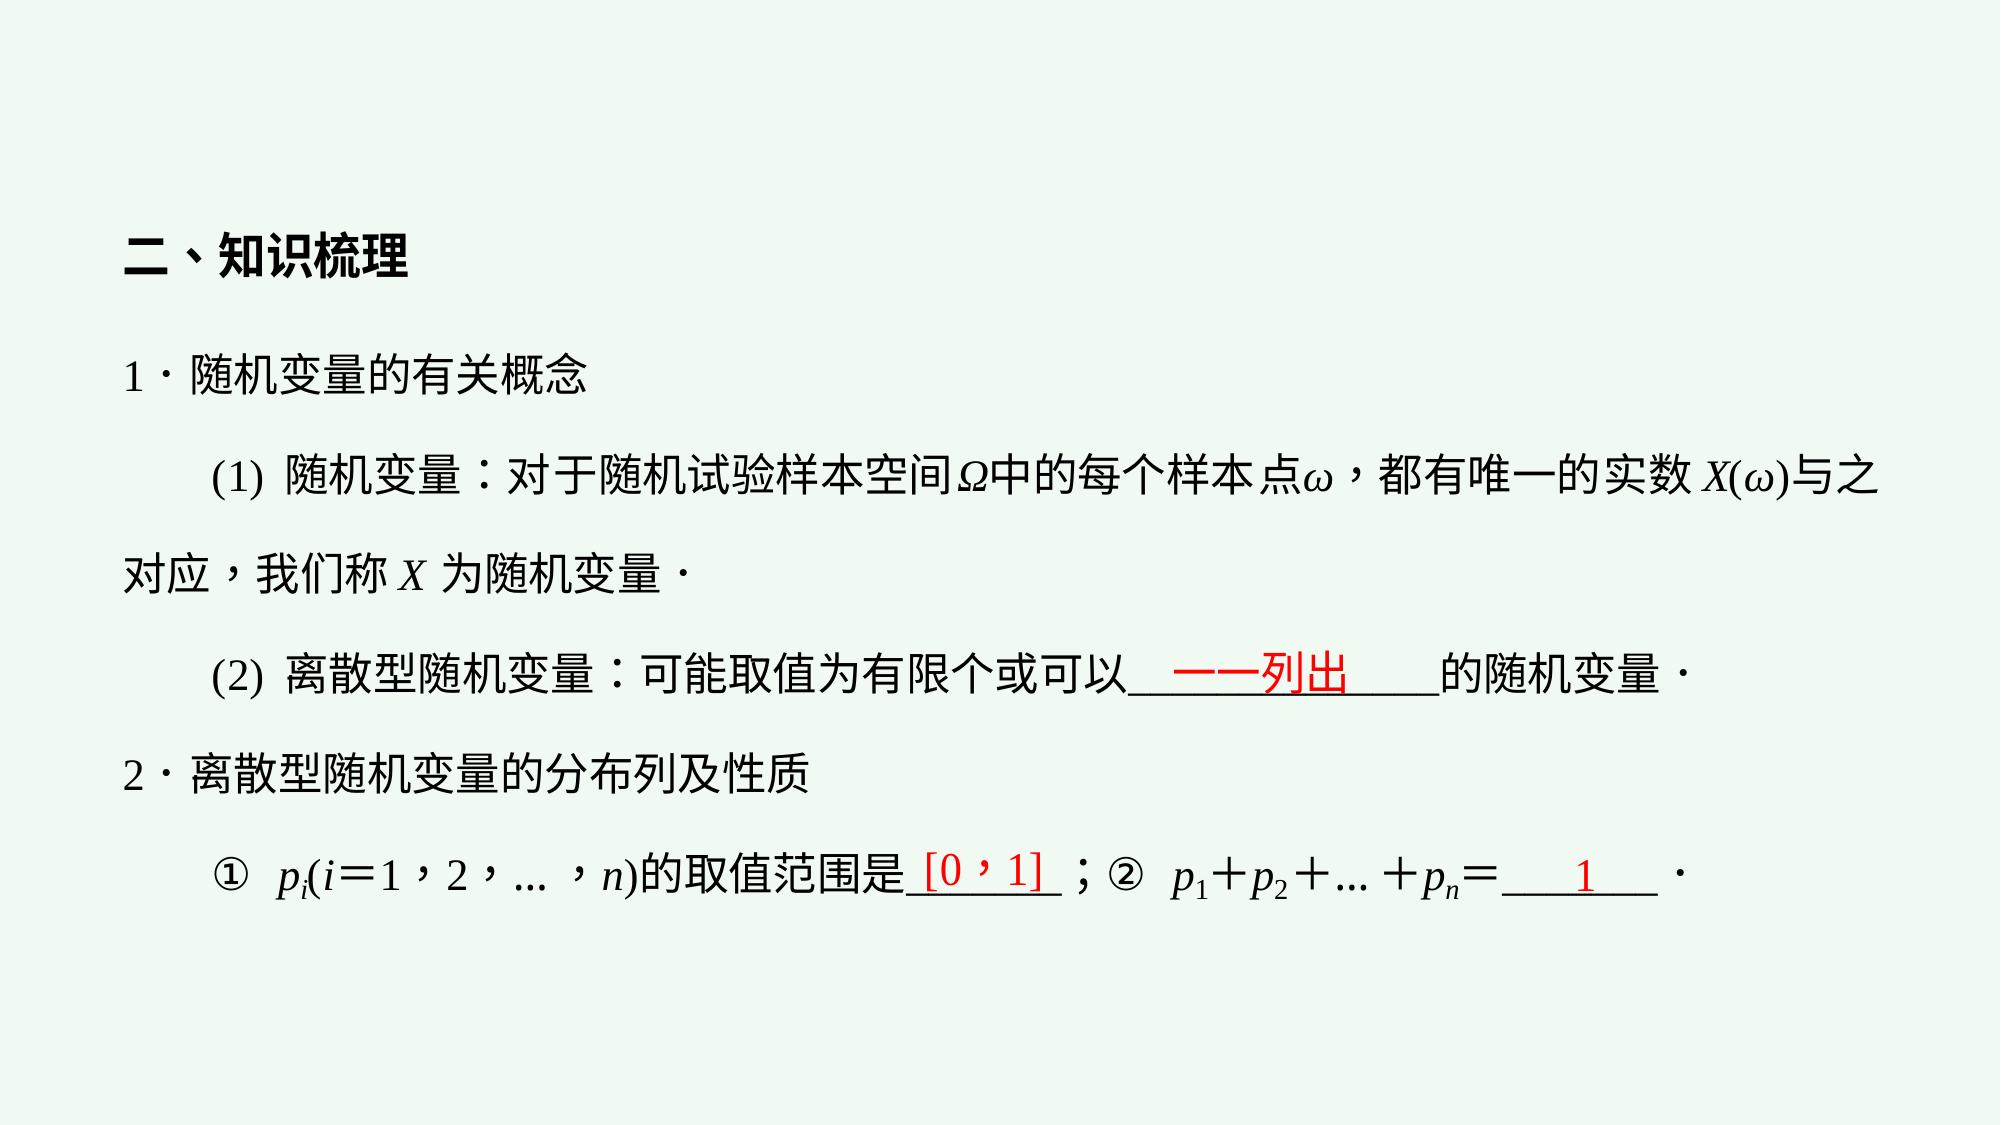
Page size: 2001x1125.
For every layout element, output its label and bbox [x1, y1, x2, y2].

text_box [122, 324, 1881, 928]
text_box [1574, 841, 2000, 912]
text_box [1172, 640, 2000, 711]
text_box [122, 220, 2000, 296]
text_box [923, 835, 2000, 907]
